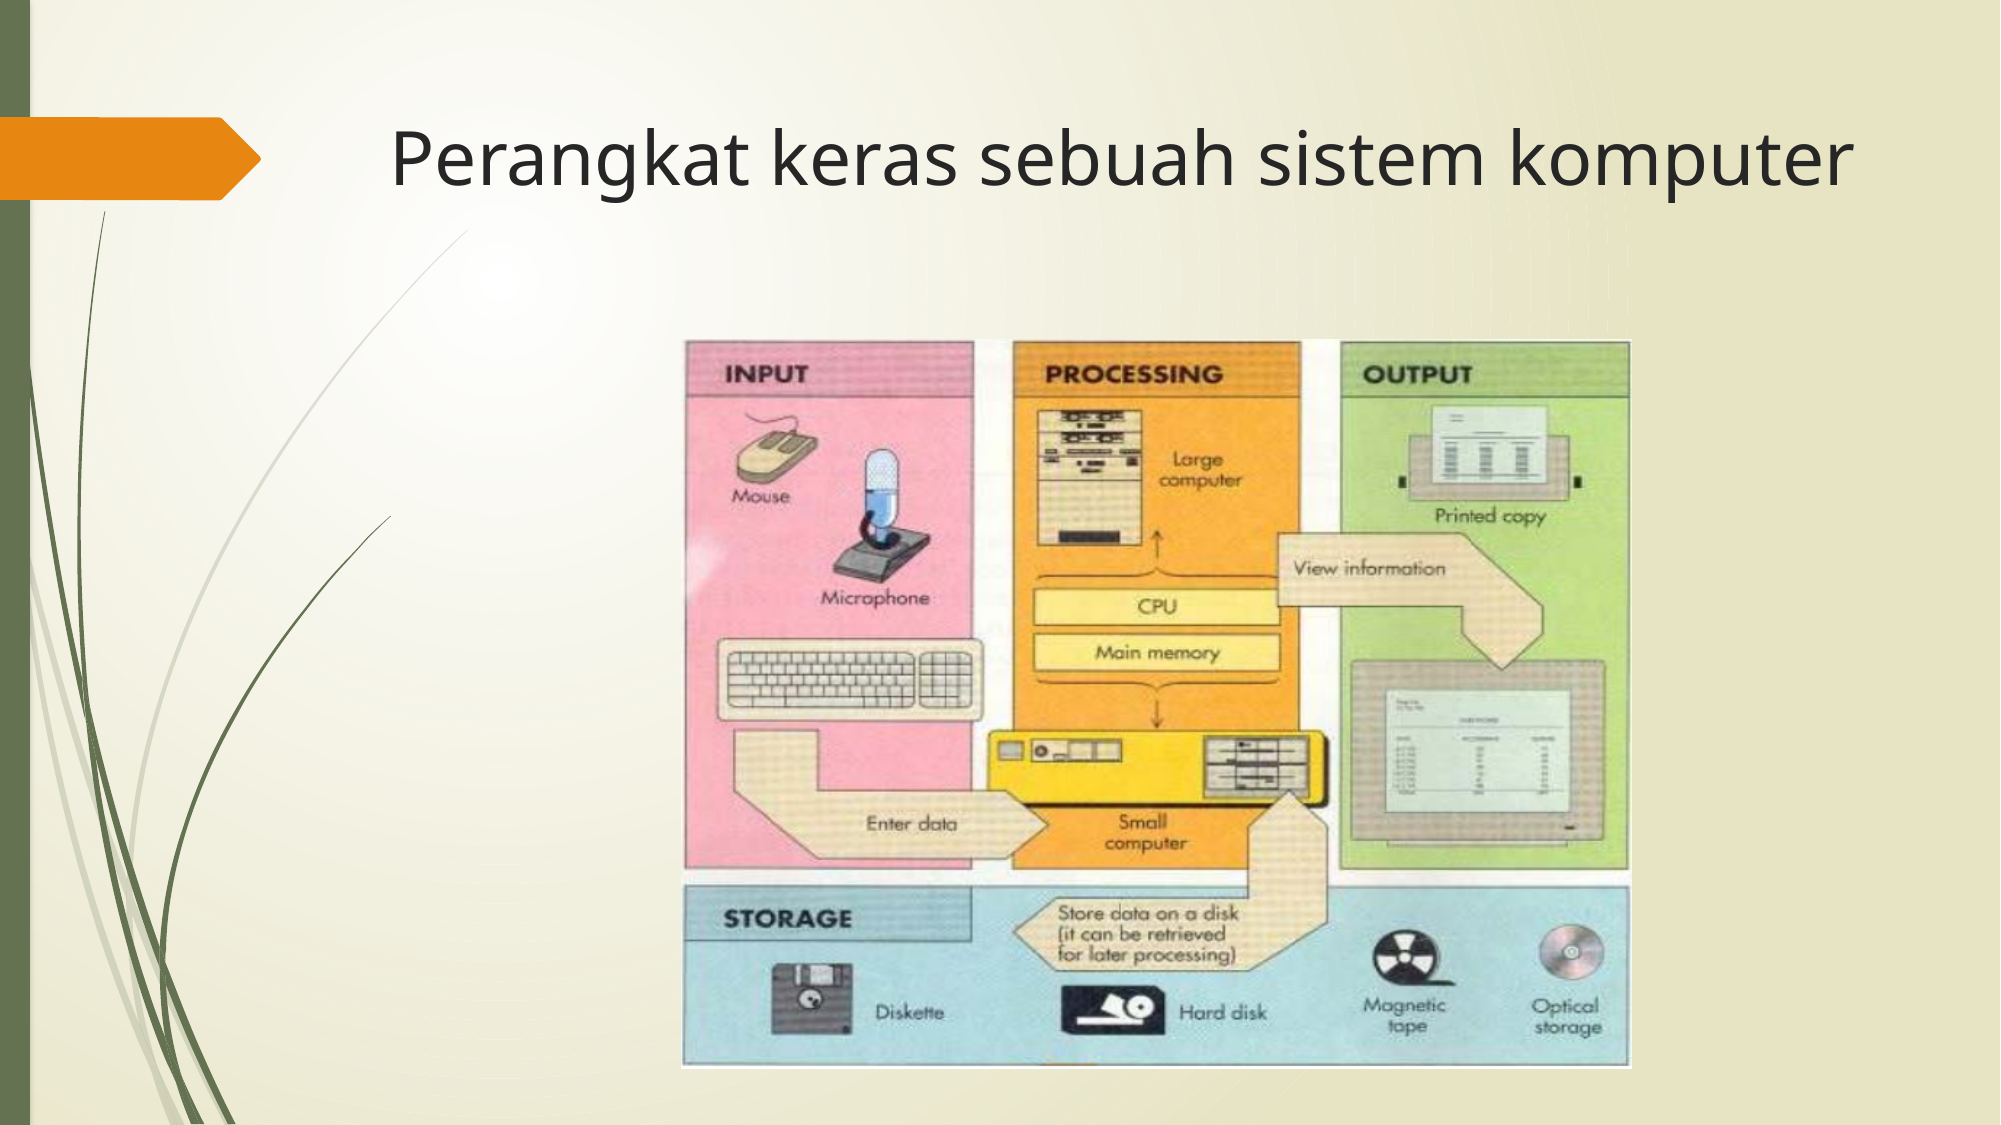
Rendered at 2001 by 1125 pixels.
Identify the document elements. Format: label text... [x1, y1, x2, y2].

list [681, 339, 1632, 1070]
title Perangkat keras sebuah sistem komputer [331, 102, 1915, 313]
